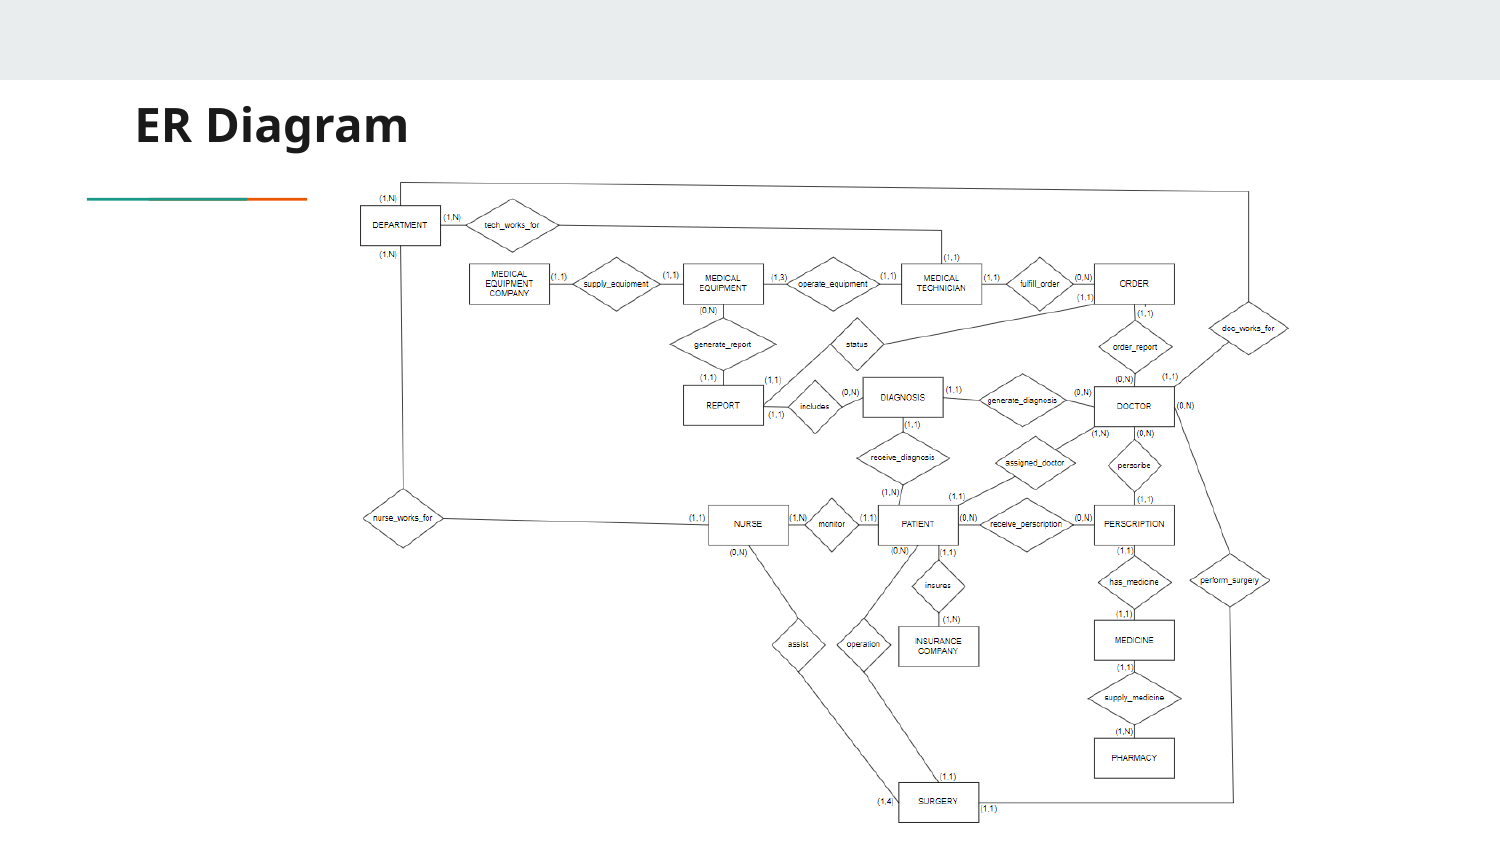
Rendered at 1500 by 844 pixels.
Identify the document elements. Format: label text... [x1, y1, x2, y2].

title ER Diagram [119, 79, 1381, 168]
picture [338, 166, 1294, 828]
